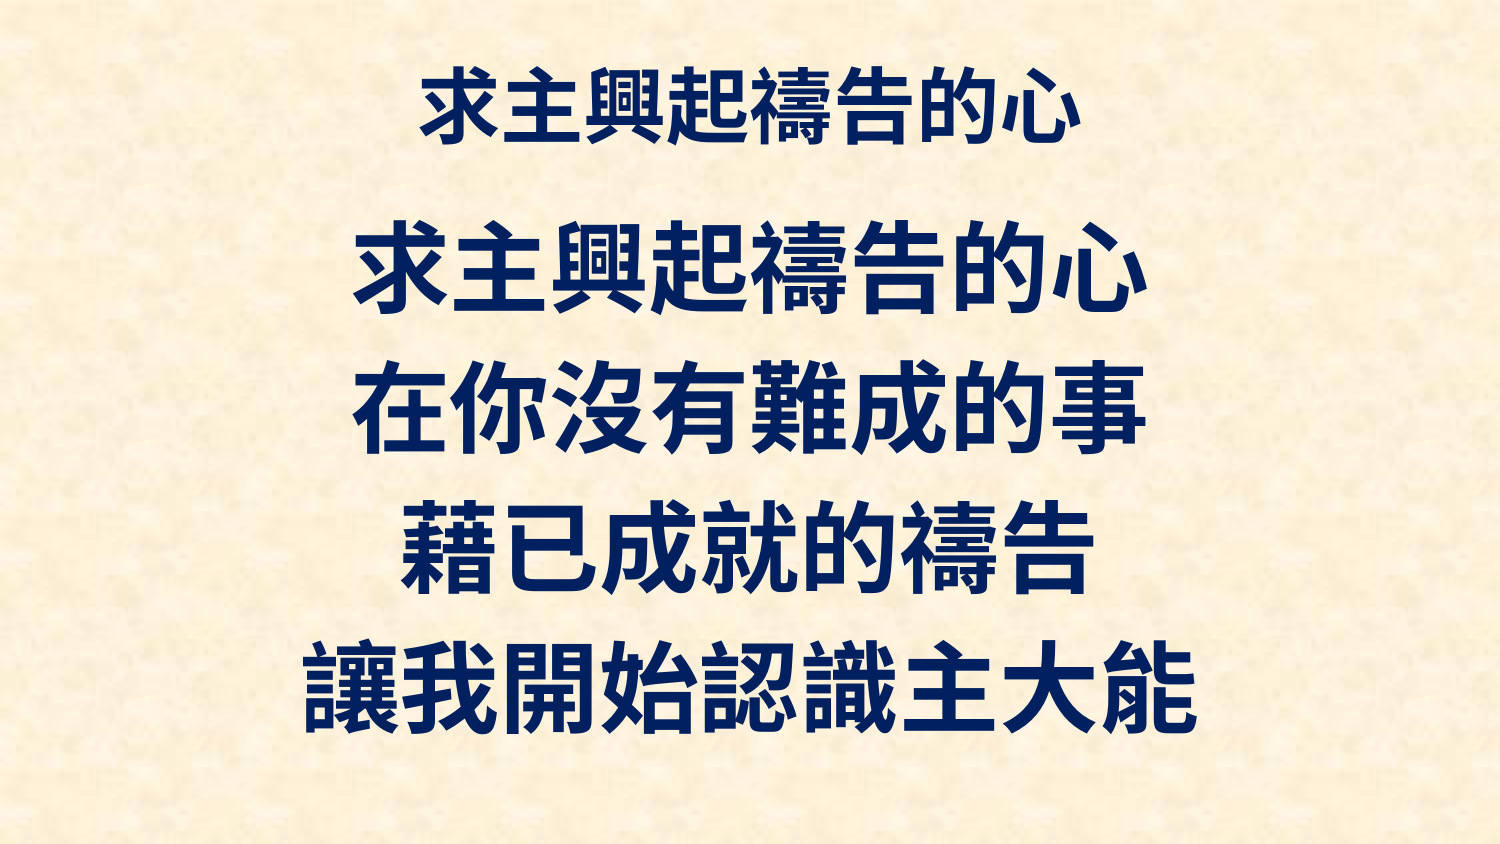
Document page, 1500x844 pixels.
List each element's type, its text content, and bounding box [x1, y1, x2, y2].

picture [0, 0, 1500, 844]
title 求主興起禱告的心 [75, 33, 1425, 175]
list 求主興起禱告的心 在你沒有難成的事 藉已成就的禱告 讓我開始認識主大能 [75, 196, 1425, 754]
